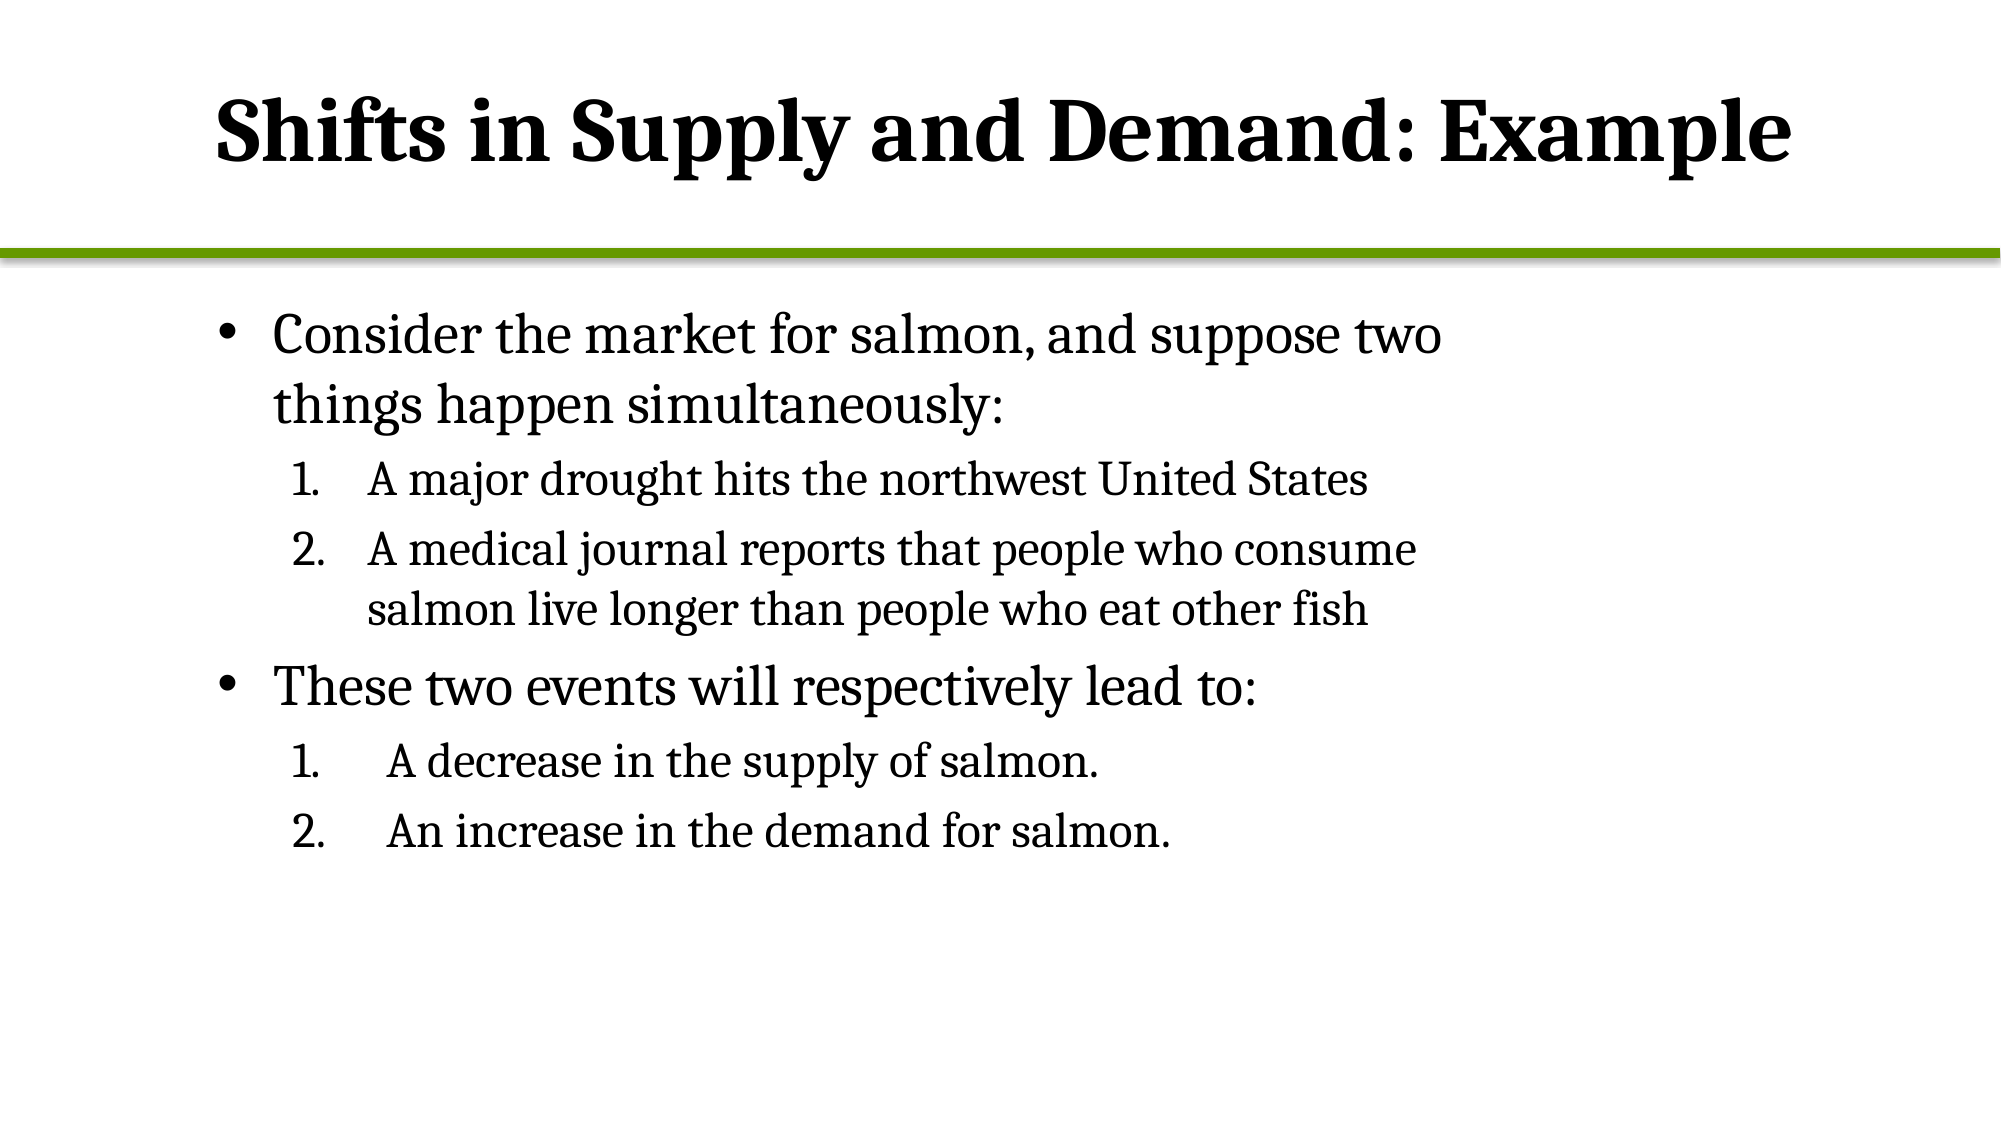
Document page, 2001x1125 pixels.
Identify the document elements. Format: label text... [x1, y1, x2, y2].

title Shifts in Supply and Demand: Example [202, 0, 1848, 251]
list Consider the market for salmon, and suppose two things happen simultaneously: A major drought hits the northwest United States A medical journal reports that people who consume salmon live longer than people who eat other fish These two events will respectively lead to: A decrease in the supply of salmon. An increase in the demand for salmon. [202, 288, 1553, 1092]
